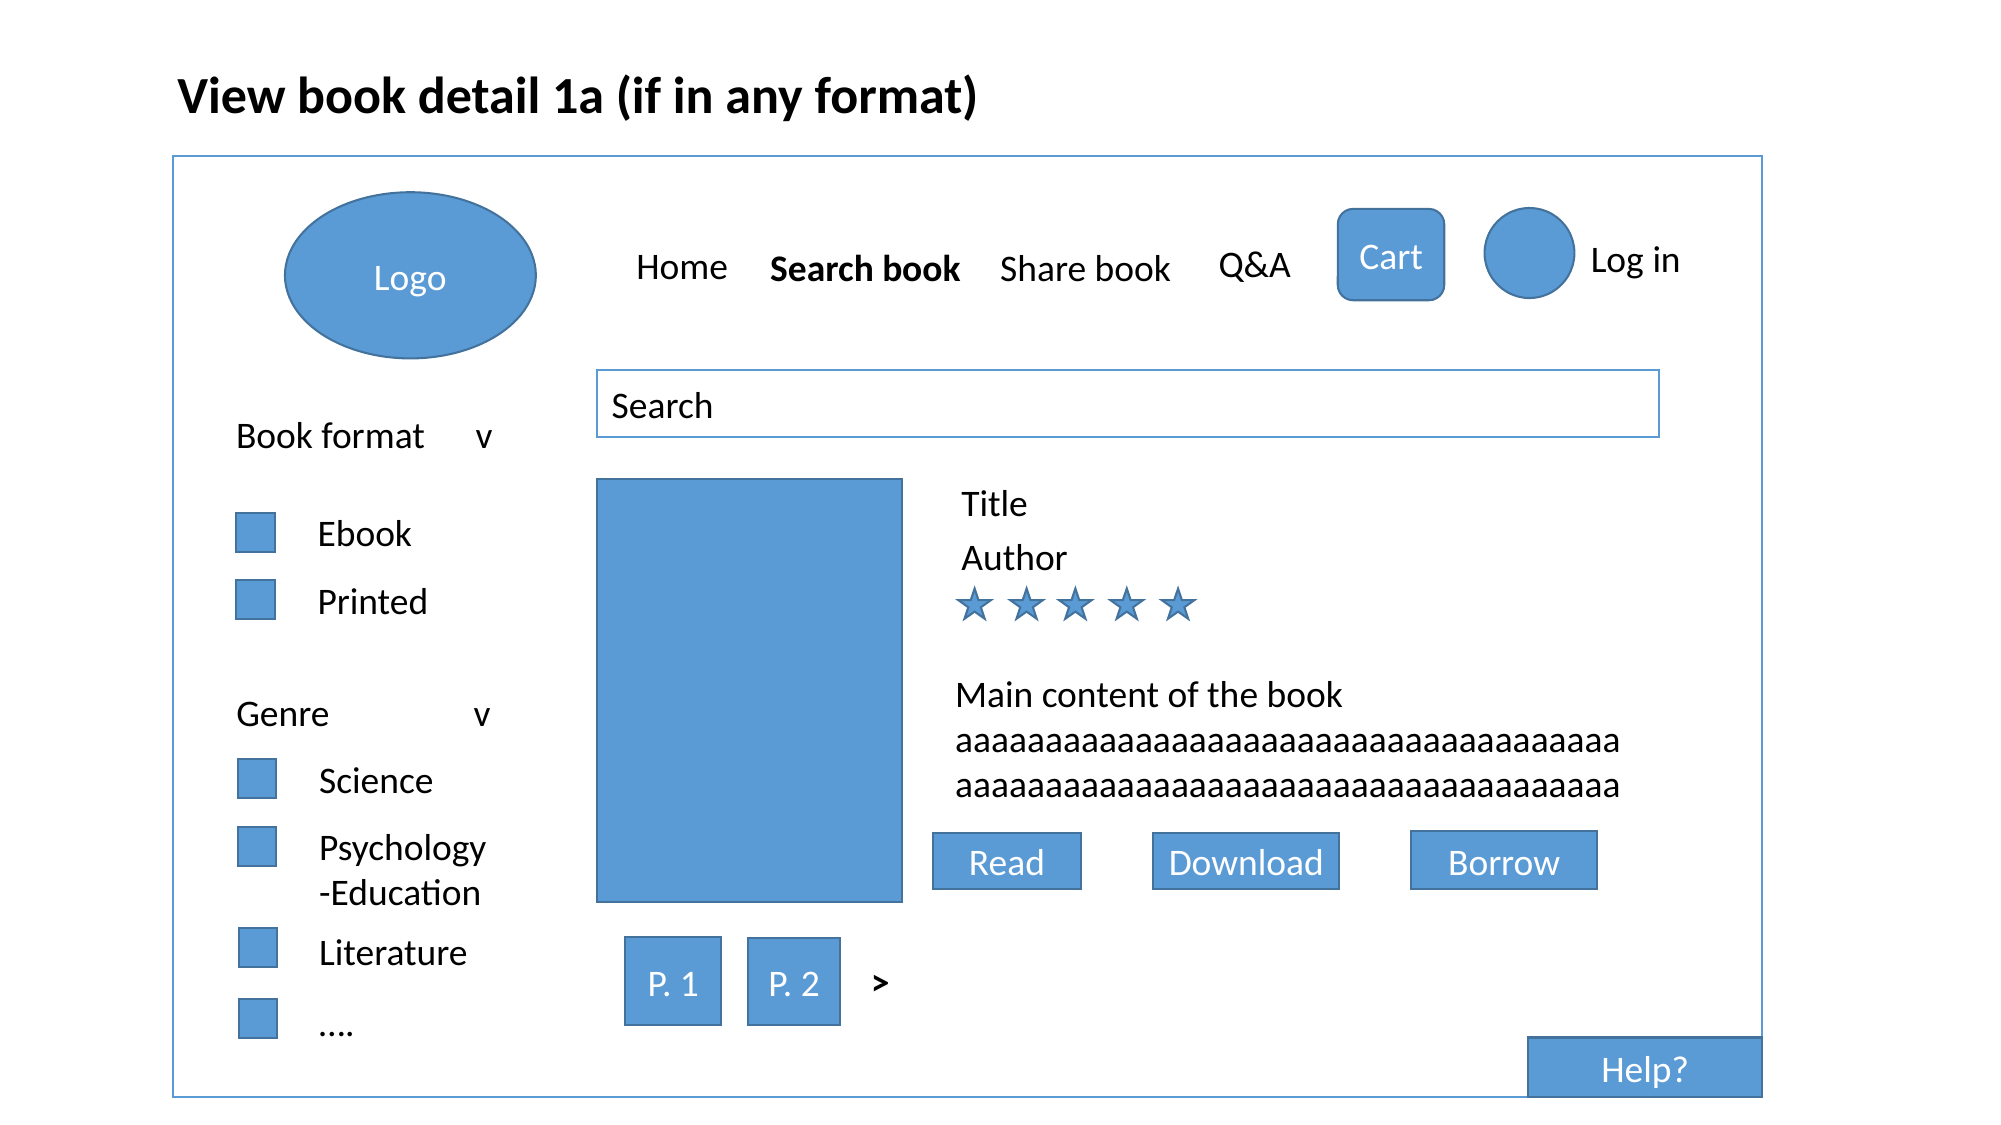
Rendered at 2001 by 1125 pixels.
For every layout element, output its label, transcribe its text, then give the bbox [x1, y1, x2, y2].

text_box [625, 937, 886, 1025]
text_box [958, 588, 1195, 619]
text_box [221, 403, 550, 630]
text_box View book detail 1a (if in any format) [162, 54, 995, 132]
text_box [173, 156, 1763, 1097]
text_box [932, 830, 1598, 890]
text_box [221, 681, 528, 1052]
